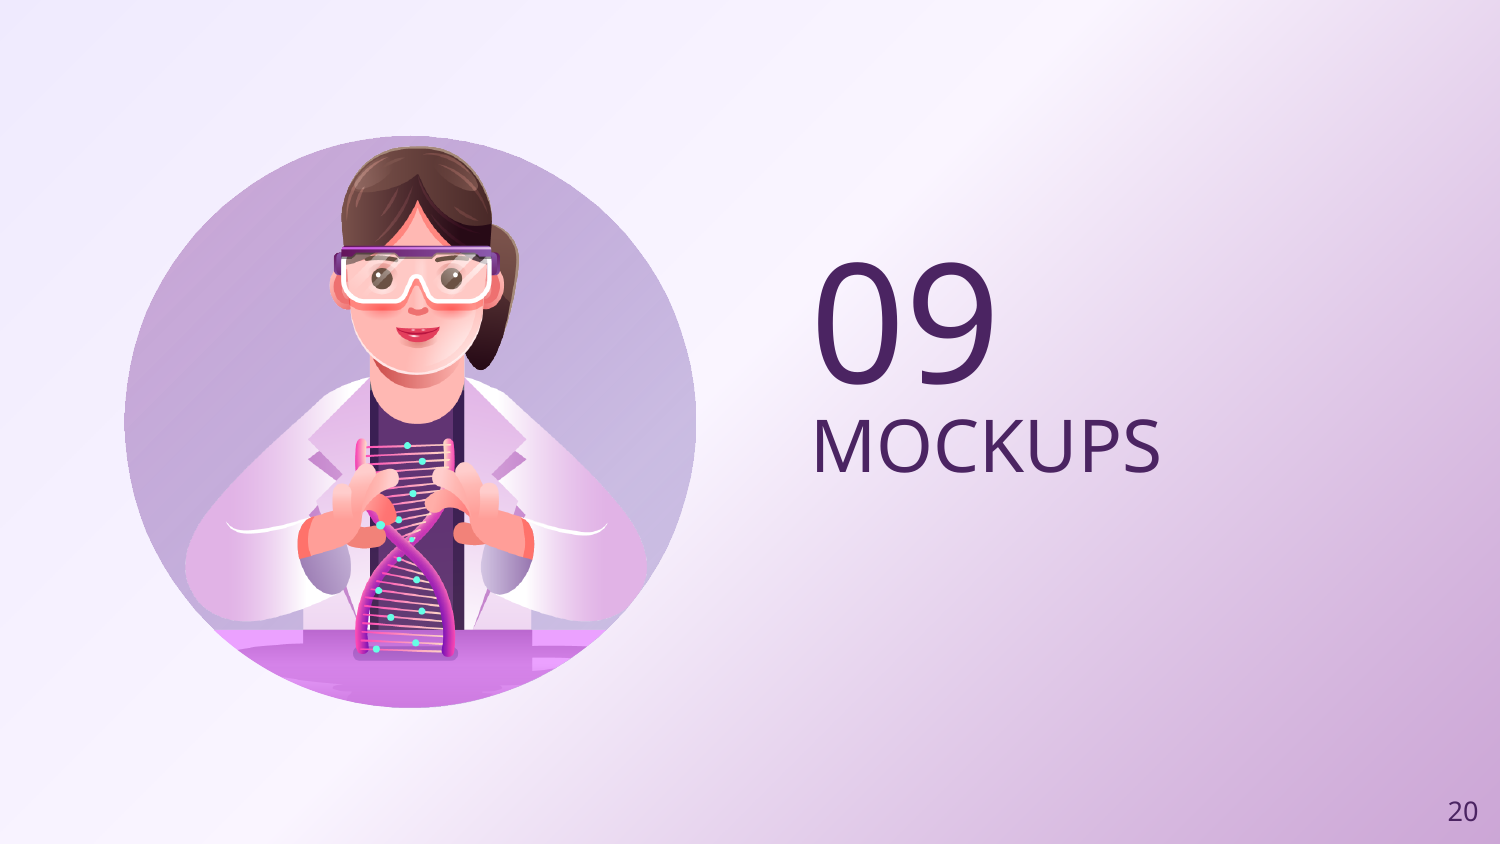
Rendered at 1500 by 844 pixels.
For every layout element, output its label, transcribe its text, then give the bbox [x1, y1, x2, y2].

picture [0, 0, 1500, 844]
title MOCKUPS [795, 384, 1467, 690]
title 09 [795, 201, 1327, 384]
slide_number ‹#› [1403, 779, 1494, 844]
